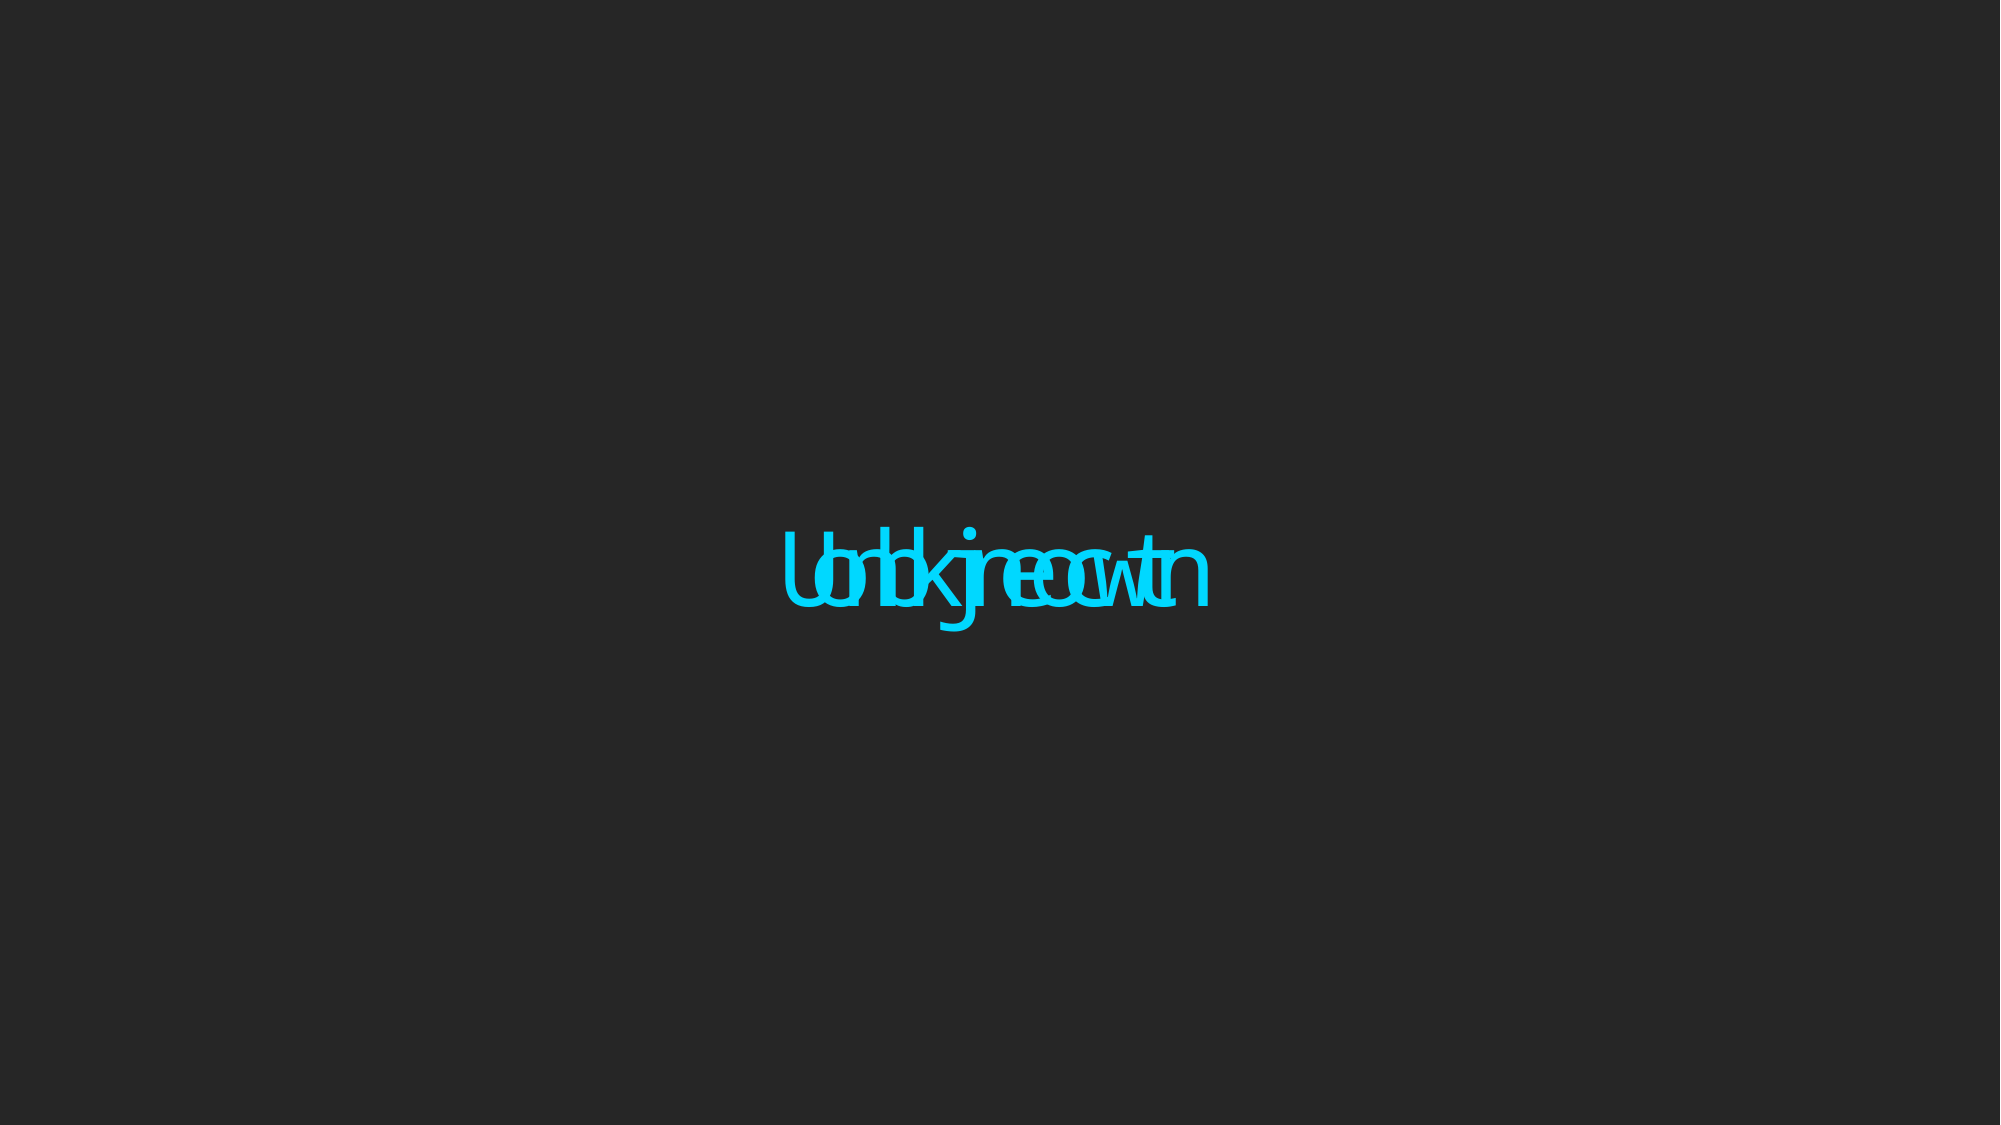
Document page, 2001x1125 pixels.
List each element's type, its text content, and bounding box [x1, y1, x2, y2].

text_box object [0, 495, 2000, 635]
